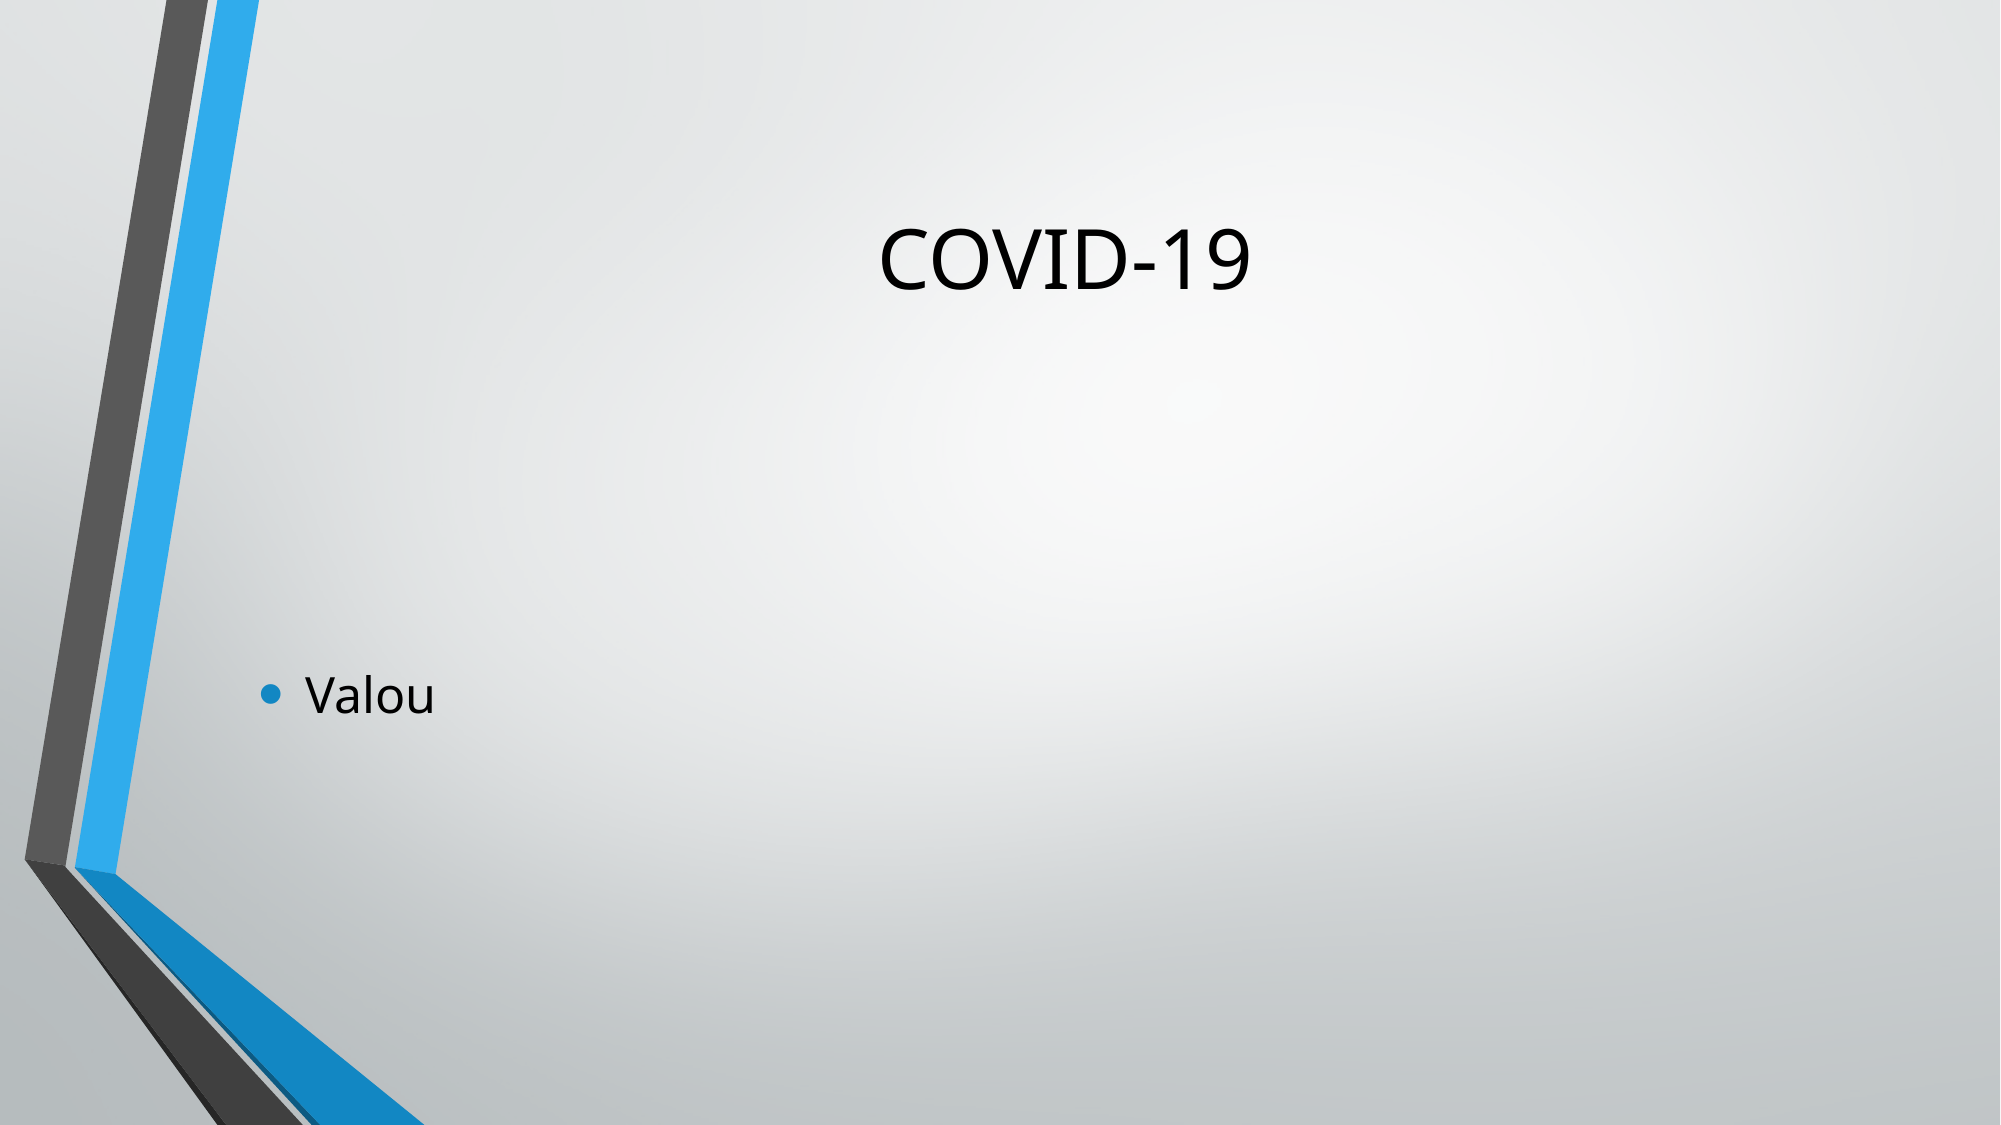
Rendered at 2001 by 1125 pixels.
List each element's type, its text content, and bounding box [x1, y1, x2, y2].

list Valou [243, 437, 1887, 950]
title COVID-19 [243, 112, 1887, 400]
